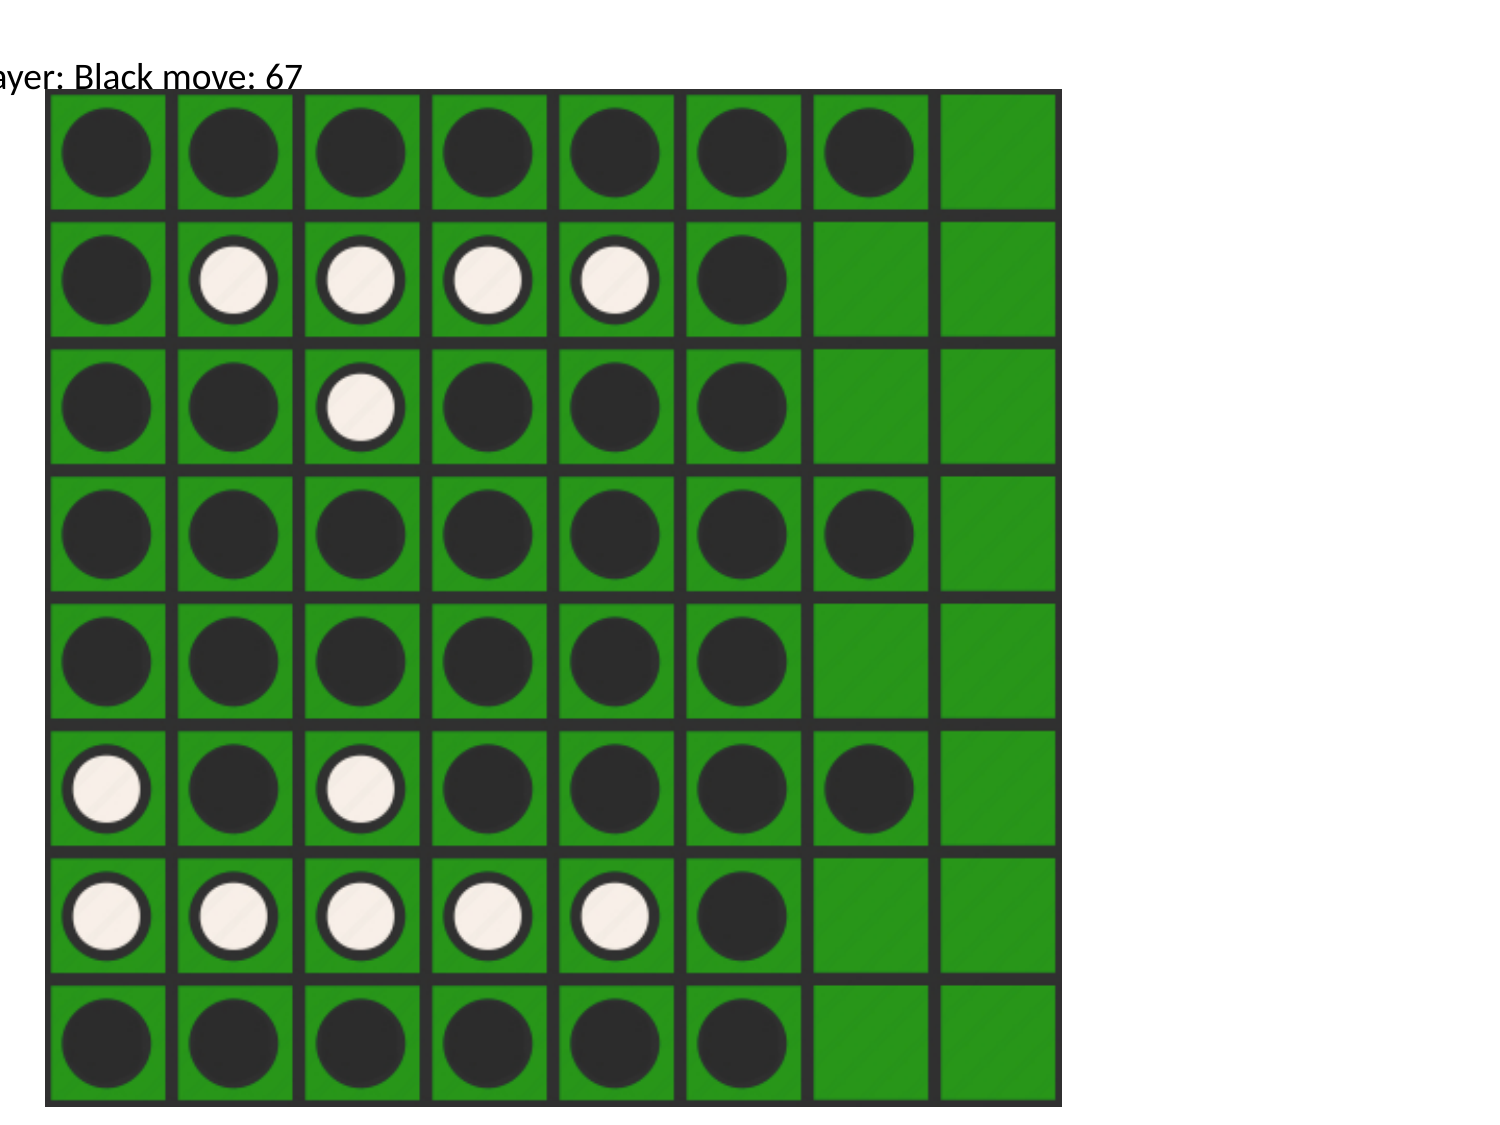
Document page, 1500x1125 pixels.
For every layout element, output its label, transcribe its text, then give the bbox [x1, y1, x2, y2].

text_box turn: 47 player: Black move: 67 [0, 44, 319, 105]
picture [44, 89, 1062, 1107]
